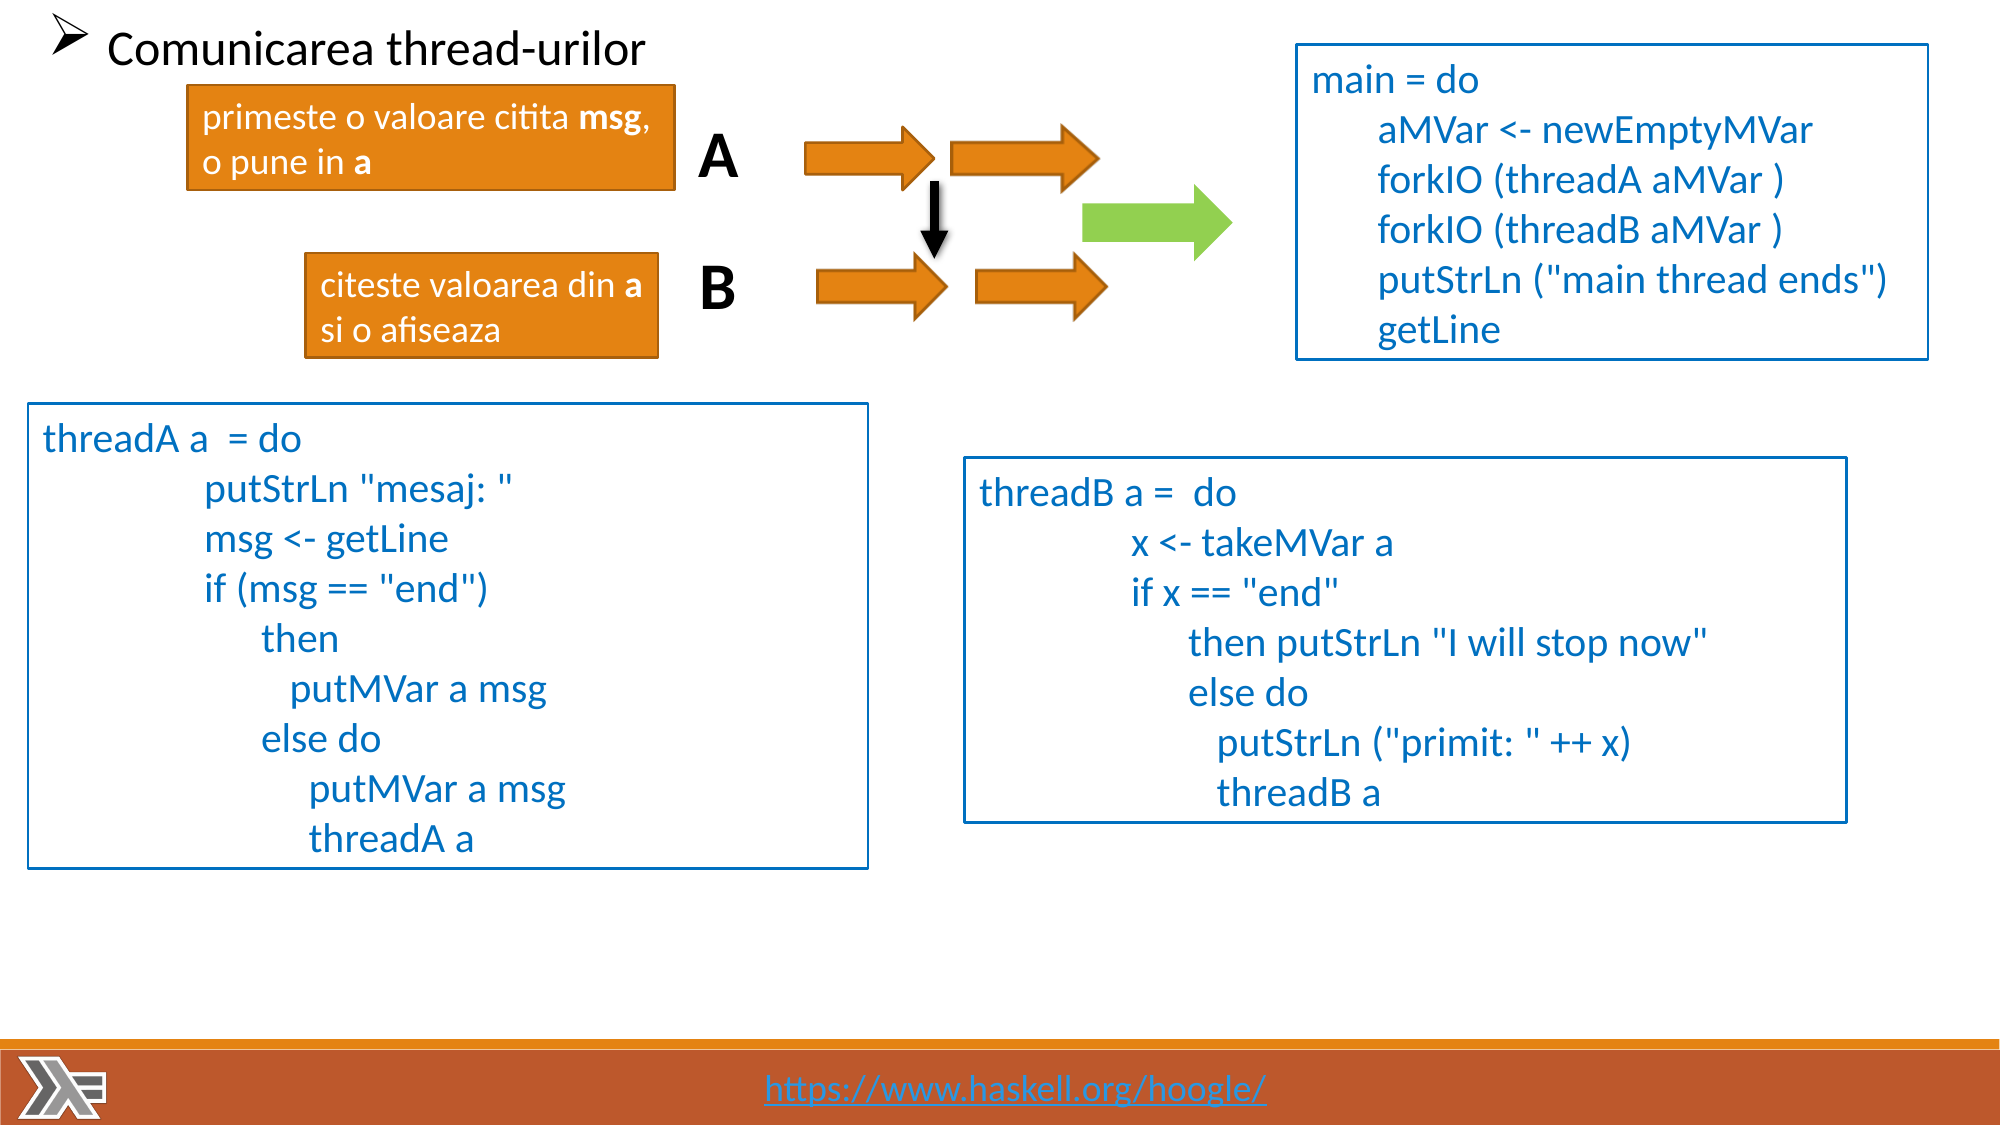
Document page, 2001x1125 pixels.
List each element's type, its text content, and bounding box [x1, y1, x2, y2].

picture [815, 250, 950, 324]
text_box threadB a = do x <- takeMVar a if x == "end" then putStrLn "I will stop now" else do putStrLn ("primit: " ++ x) threadB a [963, 456, 1848, 824]
picture [6, 1032, 117, 1125]
text_box main = do aMVar <- newEmptyMVar forkIO (threadA aMVar ) forkIO (threadB aMVar ) putStrLn ("main thread ends") getLine [1295, 43, 1929, 361]
text_box B [684, 235, 753, 330]
text_box Comunicarea thread-urilor [32, 0, 662, 85]
picture [949, 121, 1101, 195]
text_box threadA a = do putStrLn "mesaj: " msg <- getLine if (msg == "end") then putMVar a msg else do putMVar a msg threadA a [27, 402, 869, 870]
text_box [804, 125, 936, 192]
text_box [1081, 182, 1234, 263]
text_box A [683, 102, 754, 198]
text_box primeste o valoare citita msg, o pune in a [186, 84, 676, 191]
picture [975, 250, 1110, 324]
text_box citeste valoarea din a si o afiseaza [304, 252, 659, 359]
